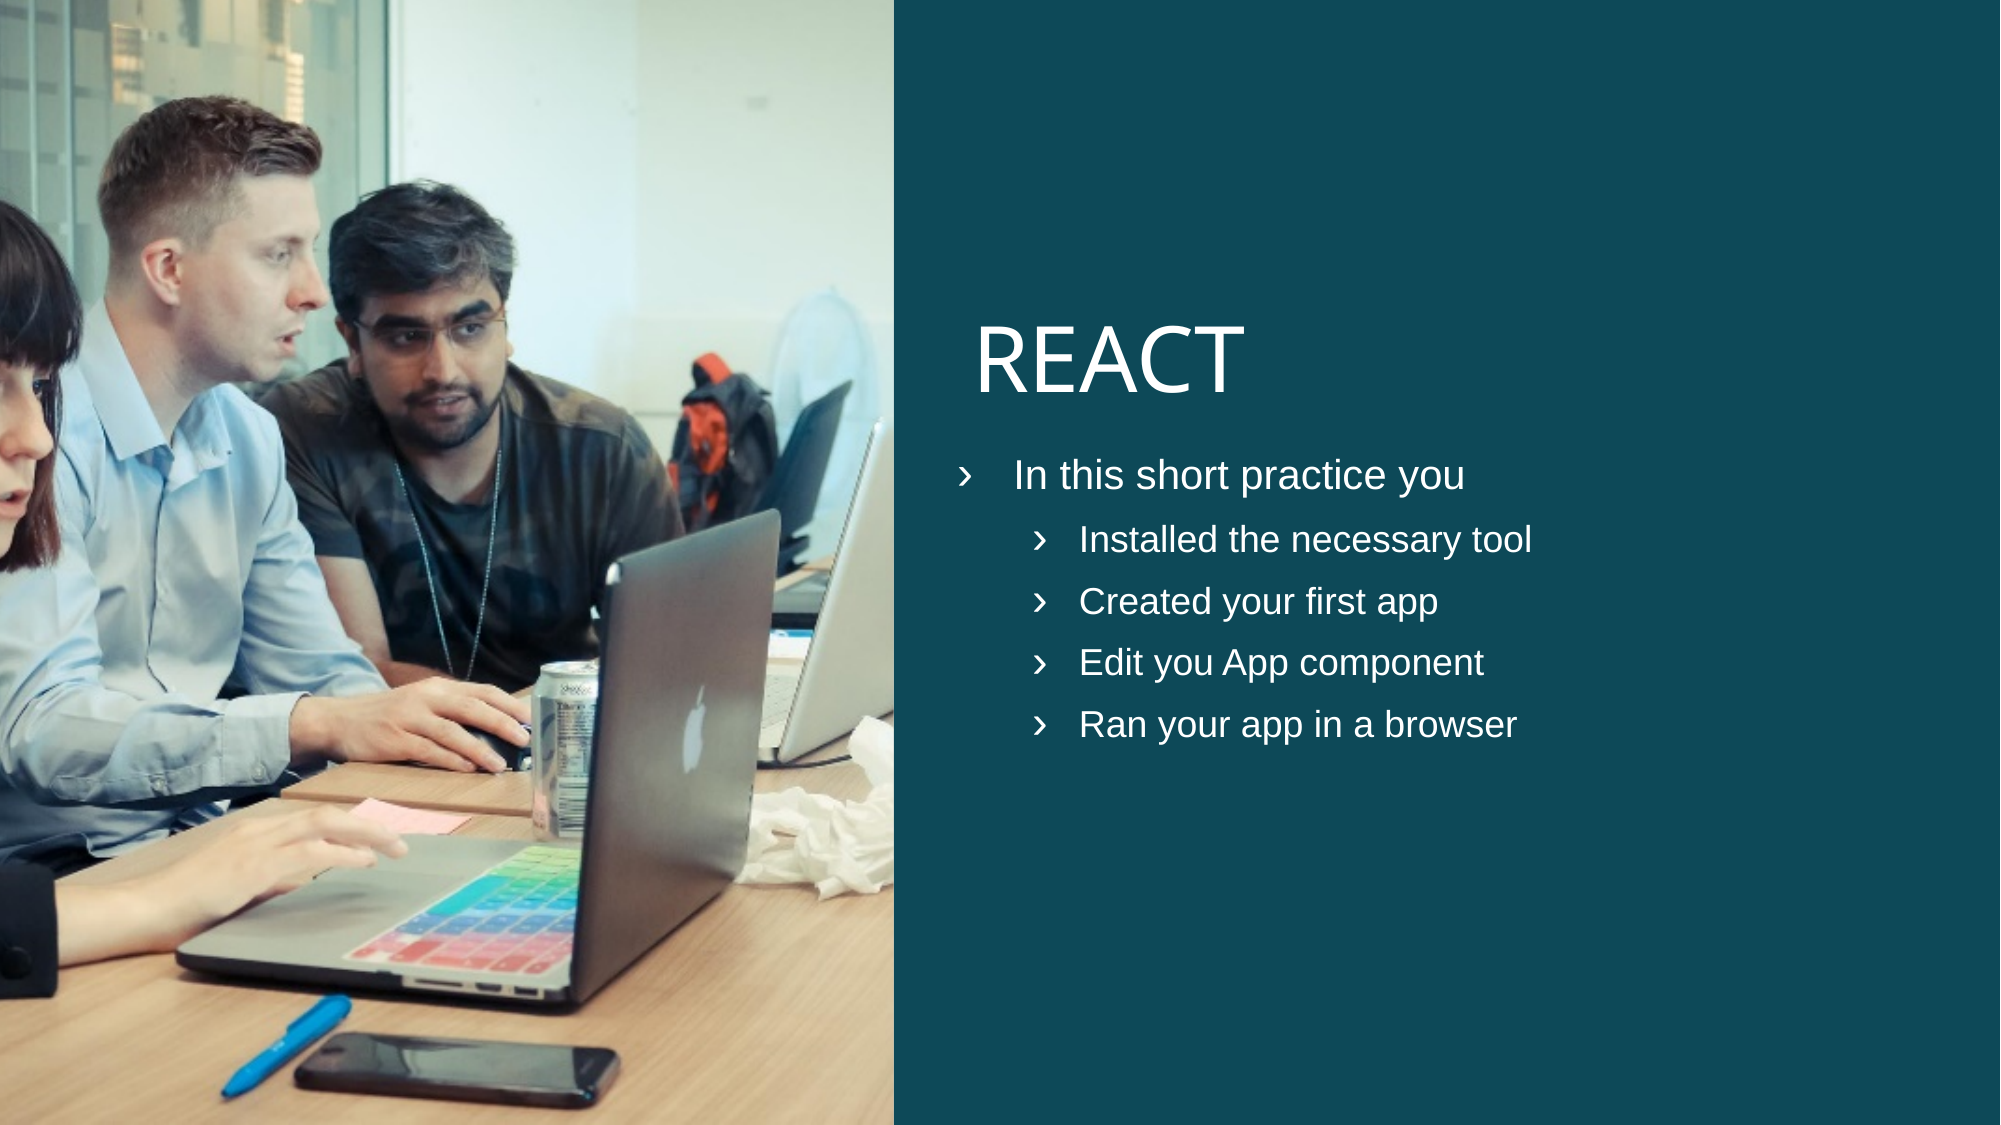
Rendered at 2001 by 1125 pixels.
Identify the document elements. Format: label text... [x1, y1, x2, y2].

list In this short practice you Installed the necessary tool Created your first app Edit you App component Ran your app in a browser [957, 448, 1936, 1063]
picture [0, 0, 894, 1125]
title React [957, 315, 1937, 418]
